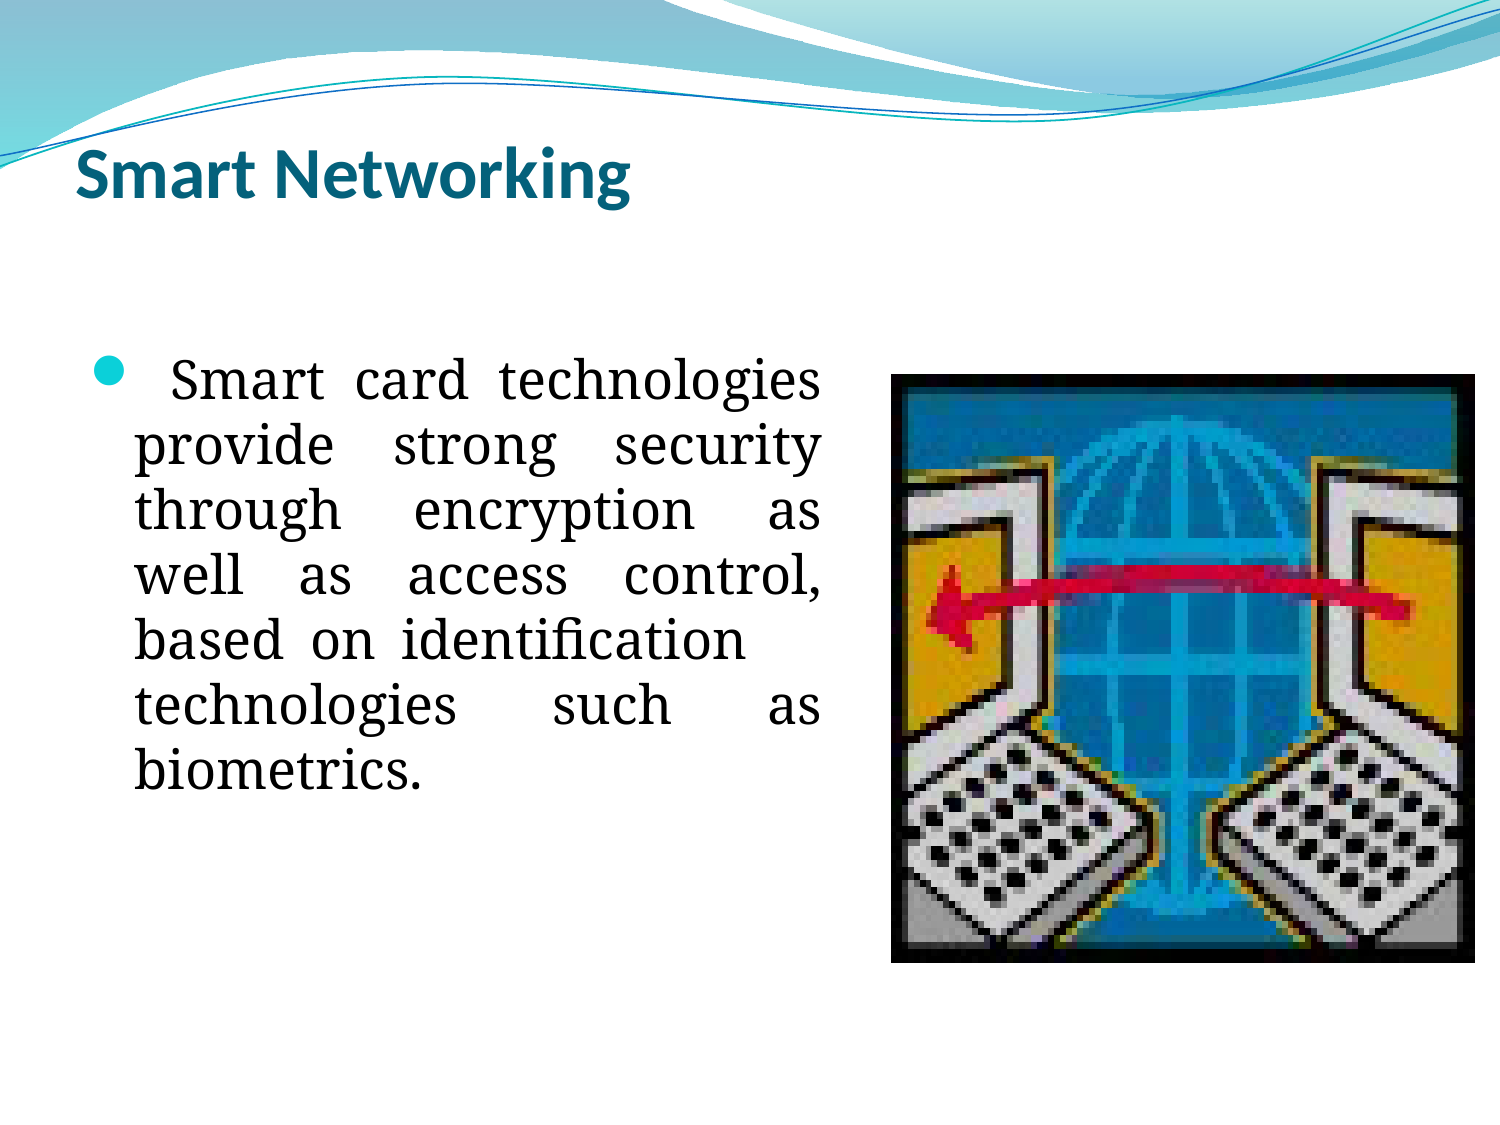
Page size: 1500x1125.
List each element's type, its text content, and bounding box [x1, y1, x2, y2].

list Smart card technologies provide strong security through encryption as well as access control, based on identification technologies such as biometrics. [75, 337, 838, 1005]
picture [891, 374, 1476, 963]
title Smart Networking [75, 115, 1425, 303]
